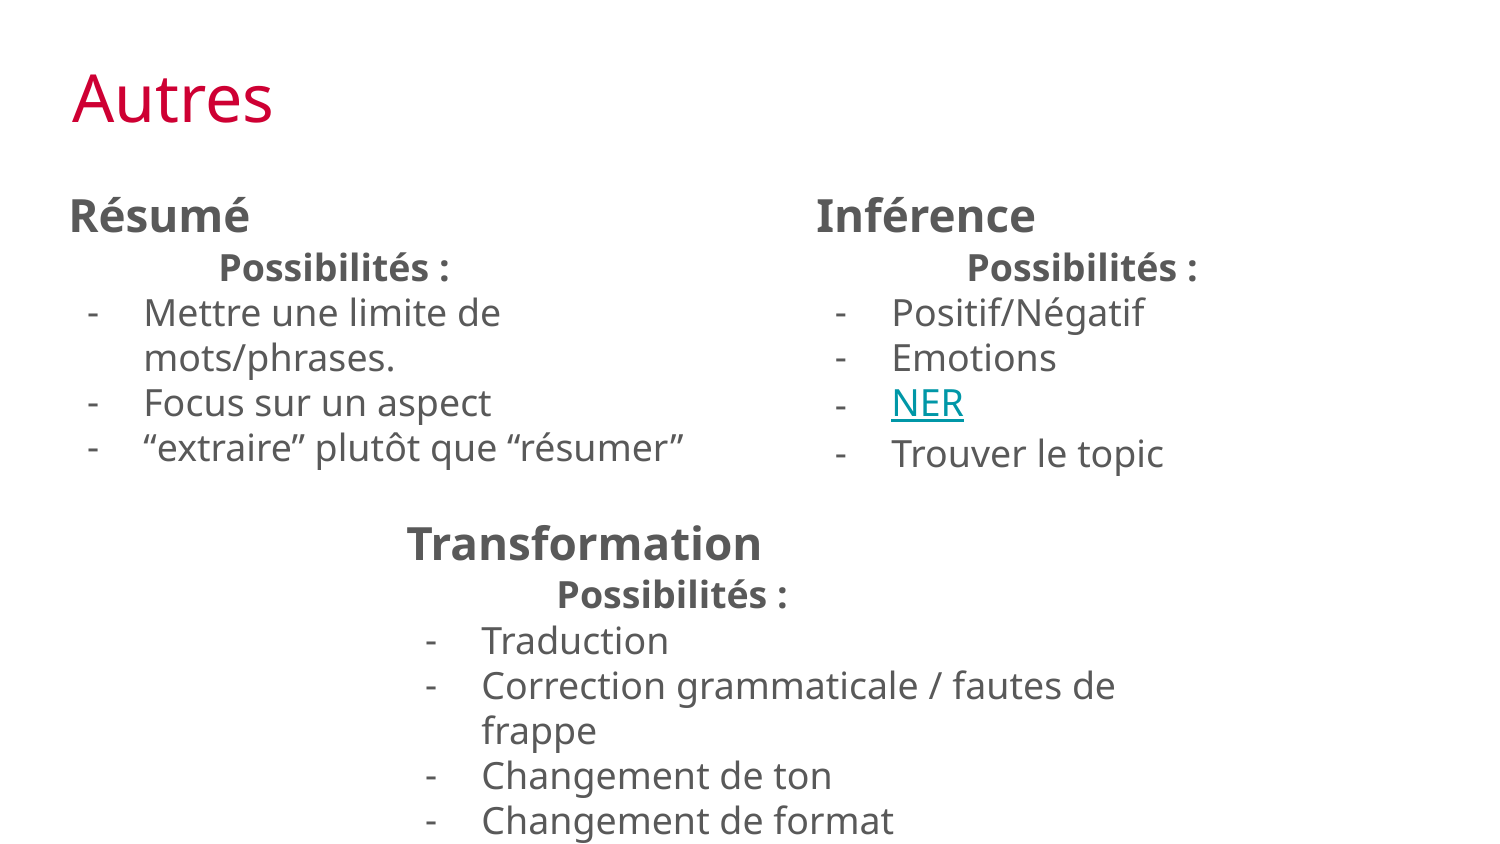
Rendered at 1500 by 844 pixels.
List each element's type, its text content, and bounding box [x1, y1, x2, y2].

text_box Inférence Possibilités : Positif/Négatif Emotions NER Trouver le topic [801, 171, 1475, 535]
text_box Résumé Possibilités : Mettre une limite de mots/phrases. Focus sur un aspect “extraire” plutôt que “résumer” [53, 171, 727, 484]
title Autres [72, 56, 1428, 136]
text_box Transformation Possibilités : Traduction Correction grammaticale / fautes de frappe Changement de ton Changement de format [391, 499, 1217, 844]
